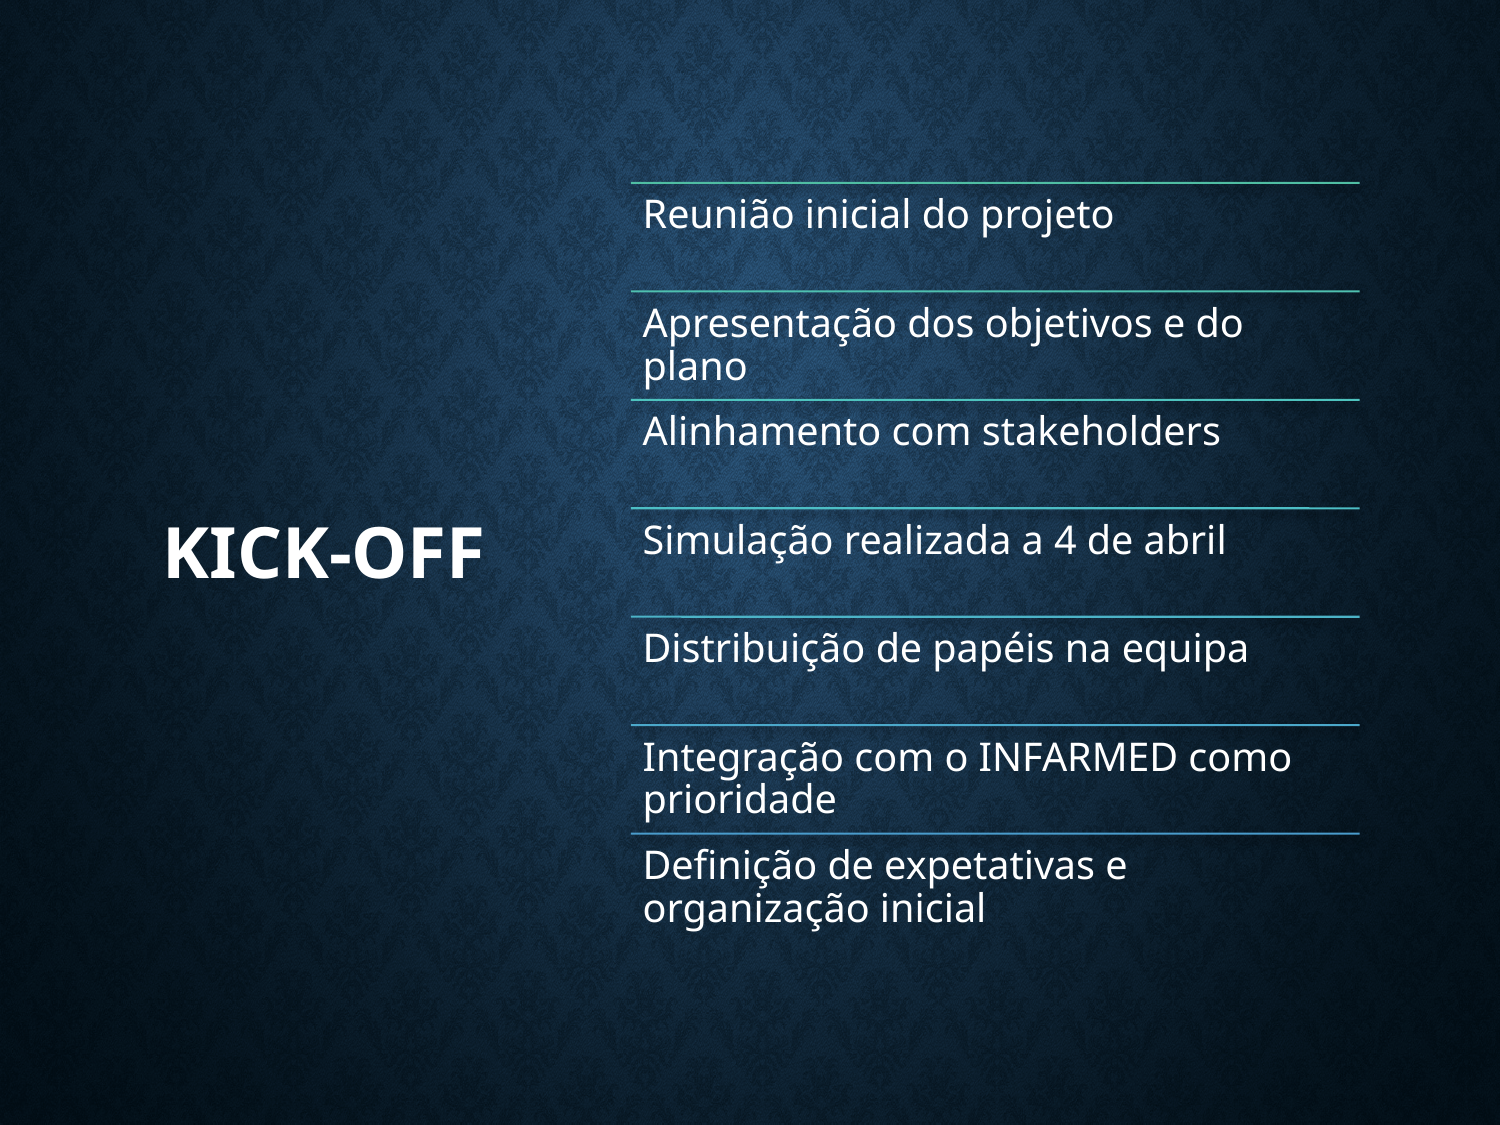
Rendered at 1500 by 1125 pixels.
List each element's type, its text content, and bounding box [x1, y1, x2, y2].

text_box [630, 182, 1361, 943]
title Kick-off [55, 96, 594, 1016]
